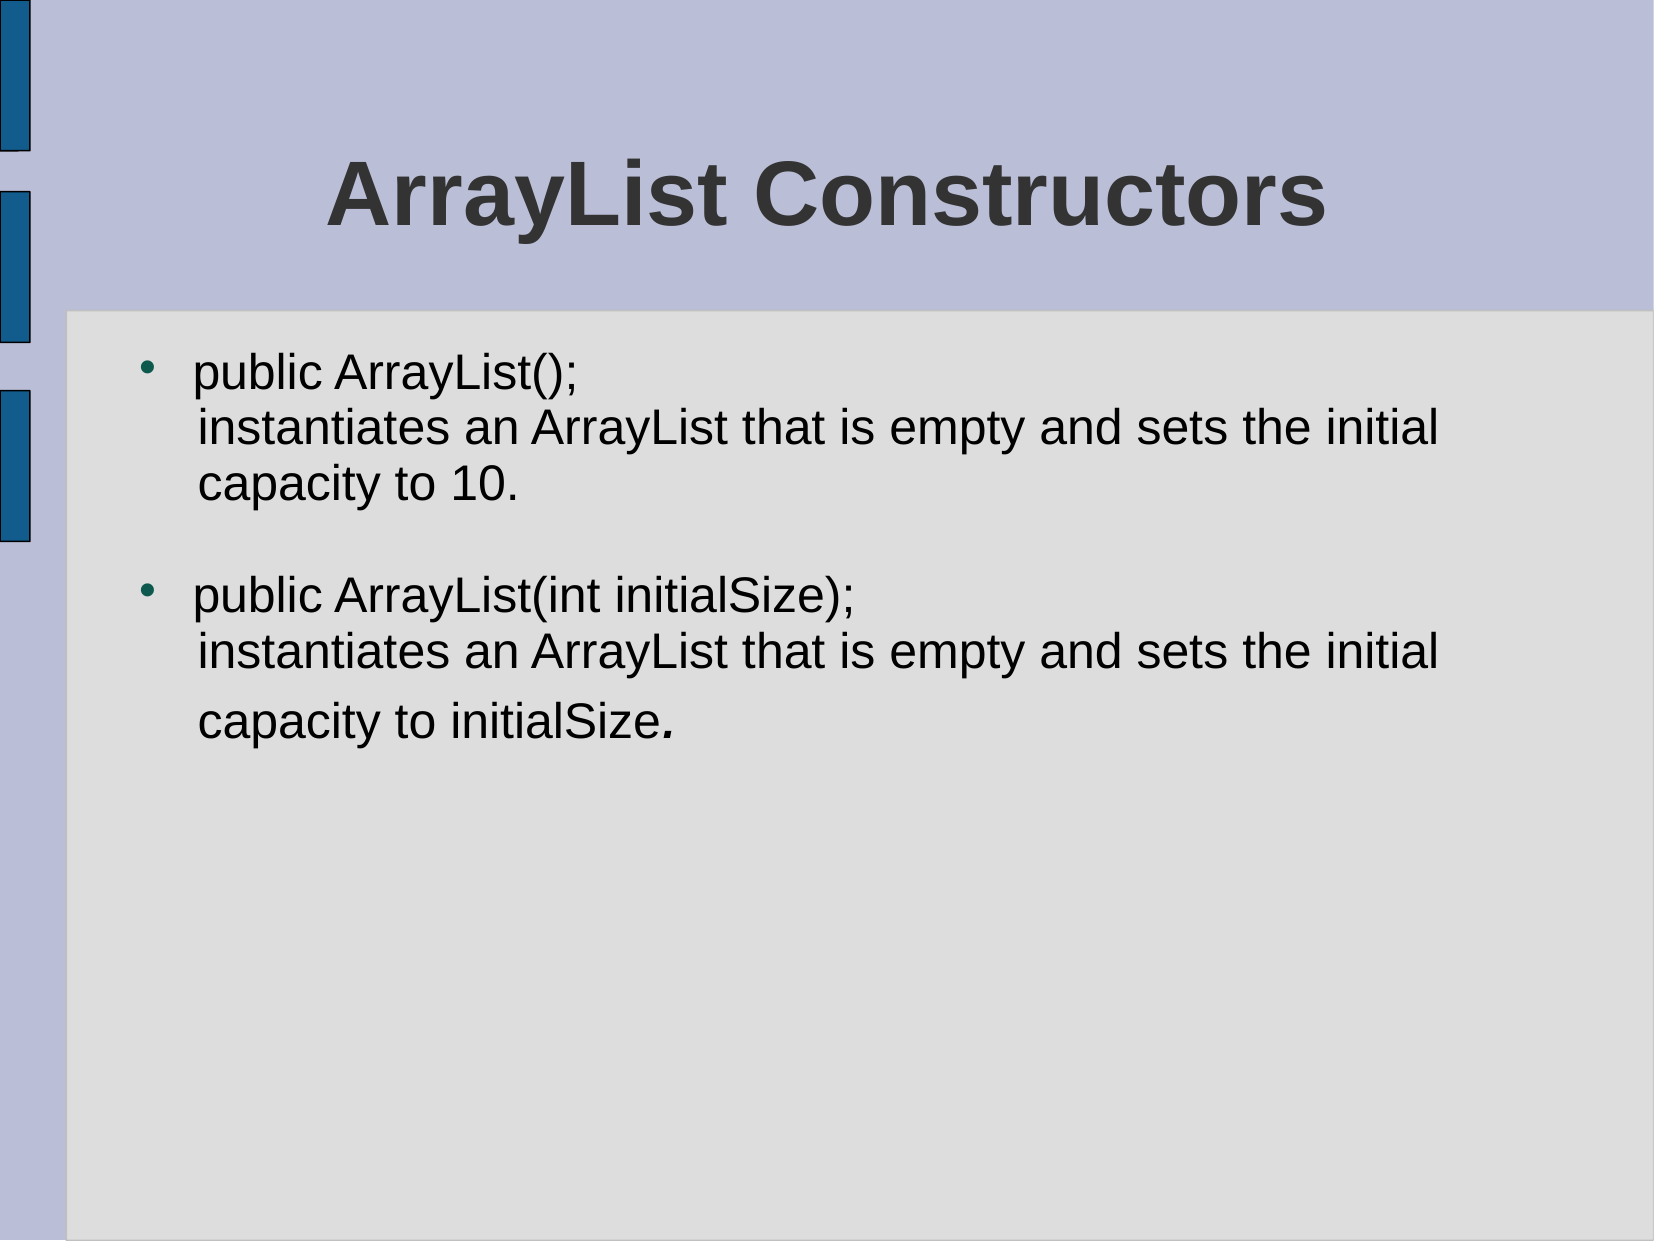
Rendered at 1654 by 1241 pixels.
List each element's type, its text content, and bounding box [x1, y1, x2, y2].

title ArrayList Constructors [121, 90, 1534, 299]
list public ArrayList(); instantiates an ArrayList that is empty and sets the initial capacity to 10. public ArrayList(int initialSize); instantiates an ArrayList that is empty and sets the initial capacity to initialSize. [121, 344, 1534, 1126]
